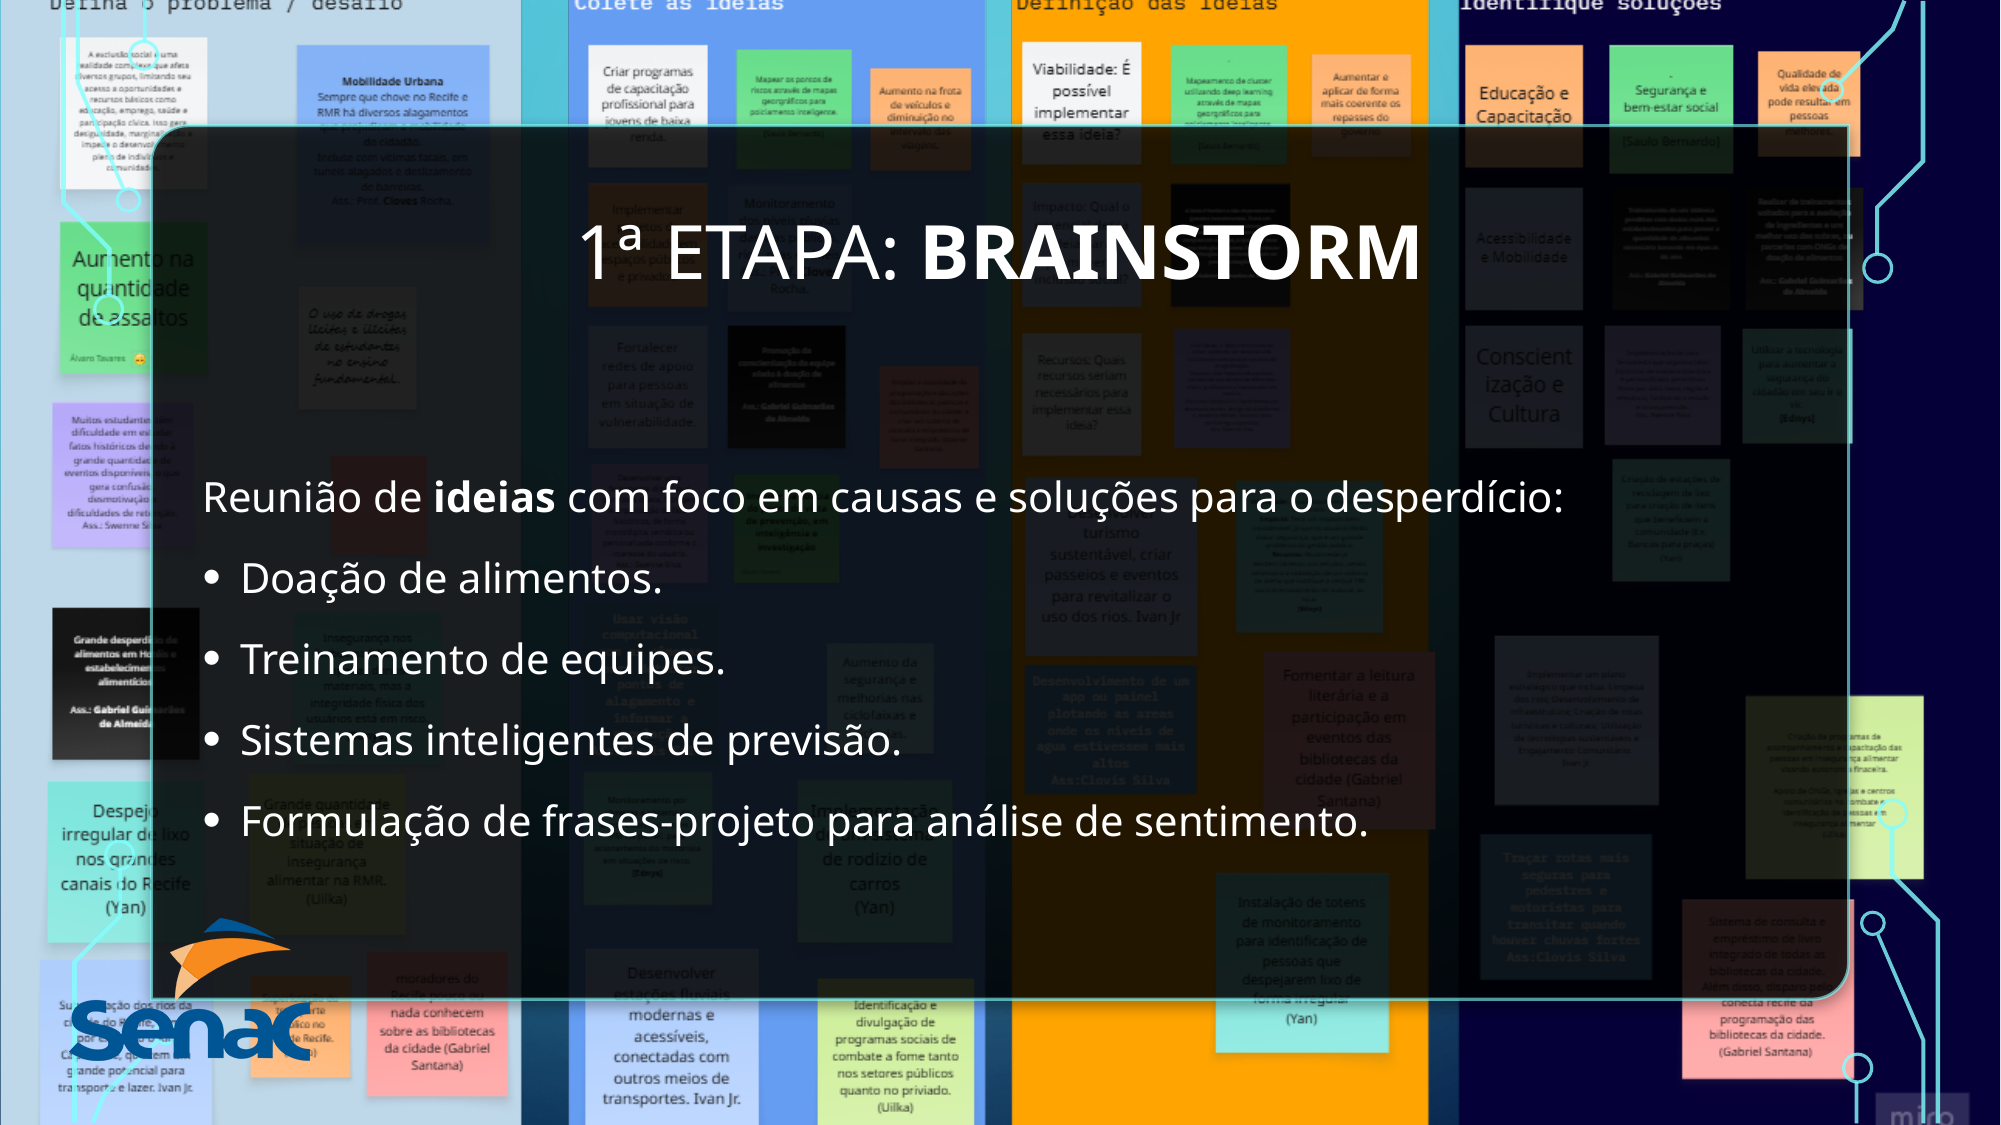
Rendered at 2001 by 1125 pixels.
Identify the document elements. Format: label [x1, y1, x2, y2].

text_box [60, 0, 1941, 1124]
picture [0, 0, 2000, 1125]
